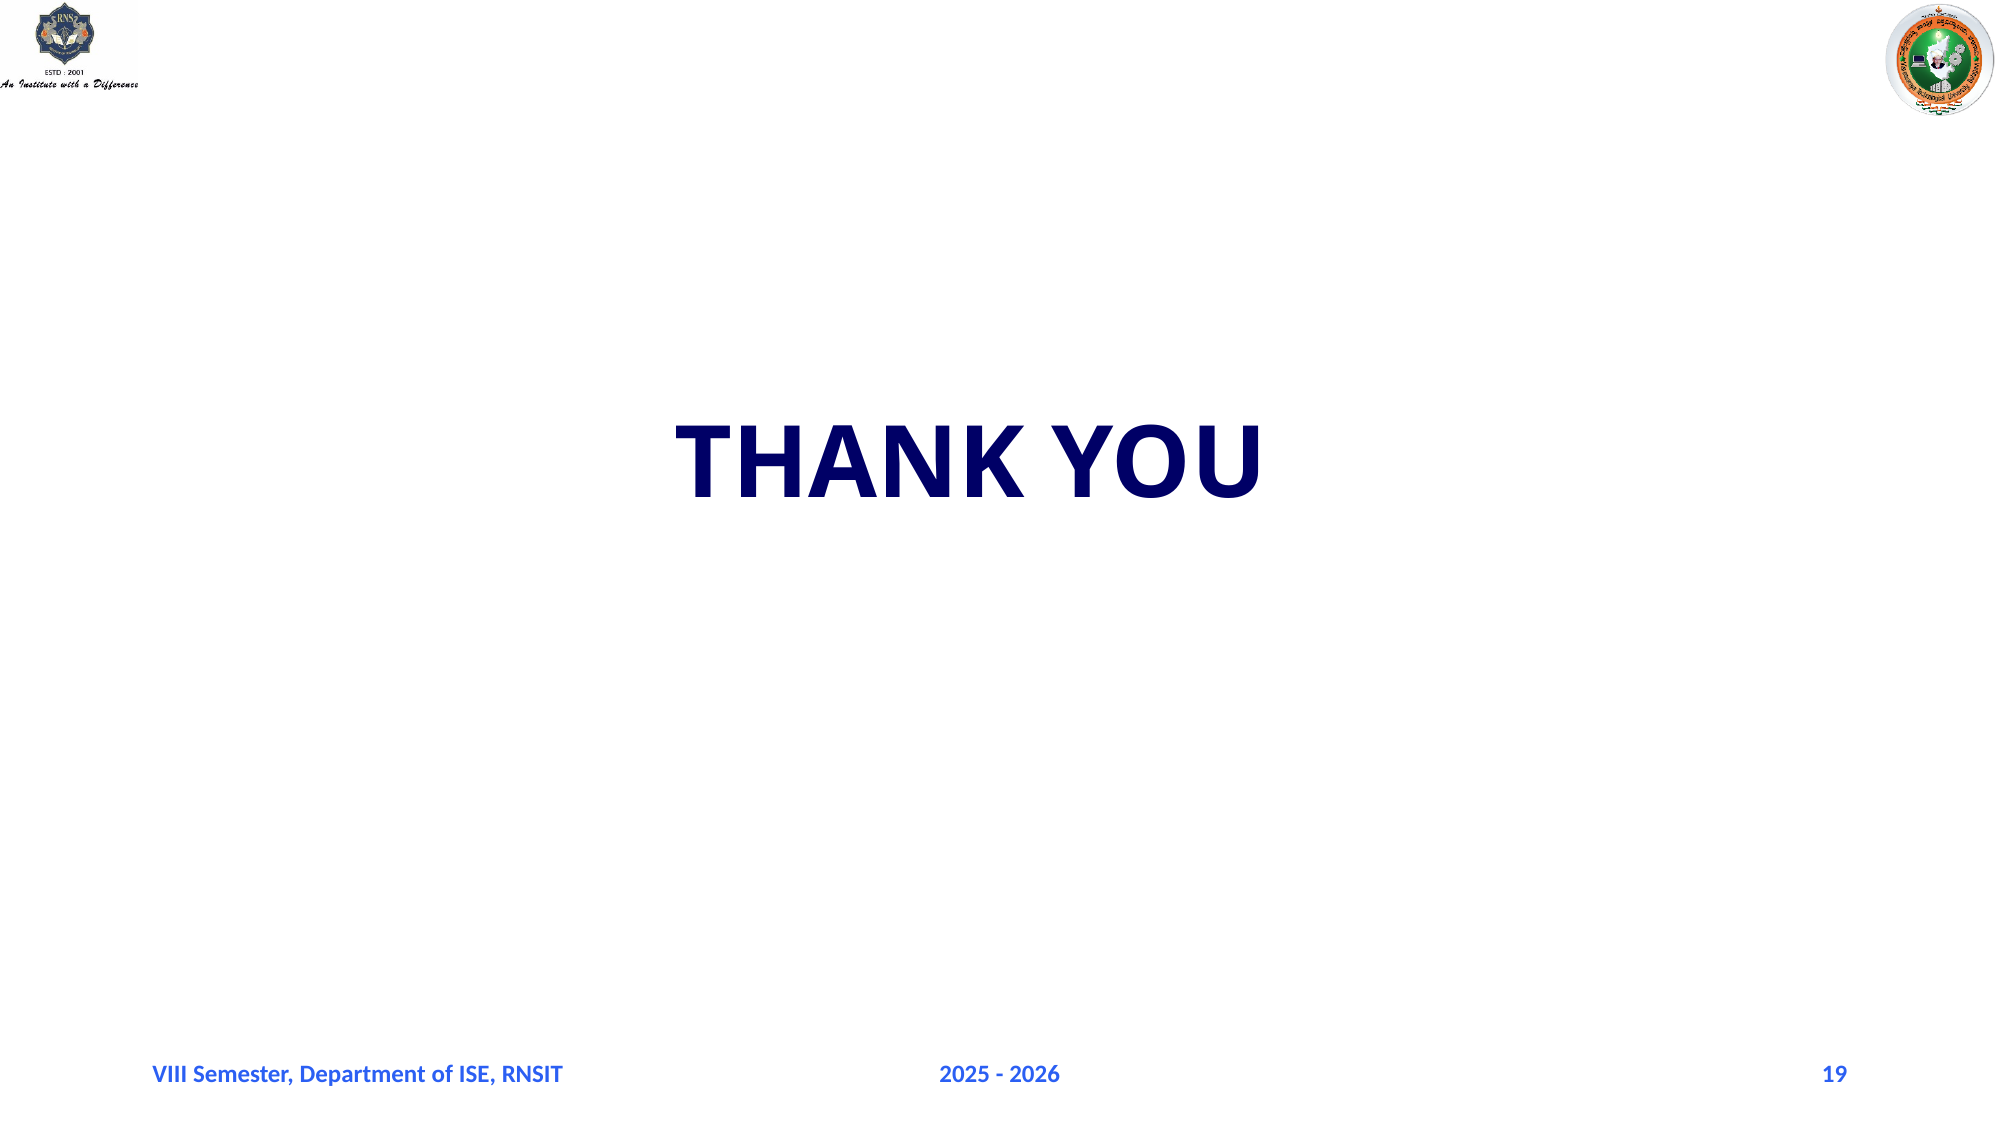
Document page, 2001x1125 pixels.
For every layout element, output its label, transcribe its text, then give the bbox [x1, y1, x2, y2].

picture [0, 0, 138, 90]
footer 2025 - 2026 [662, 1042, 1338, 1103]
title THANK YOU [432, 403, 1508, 528]
picture [1882, 2, 1997, 117]
slide_number 19 [1412, 1042, 1863, 1103]
slide_number VIII Semester, Department of ISE, RNSIT [137, 1042, 662, 1103]
